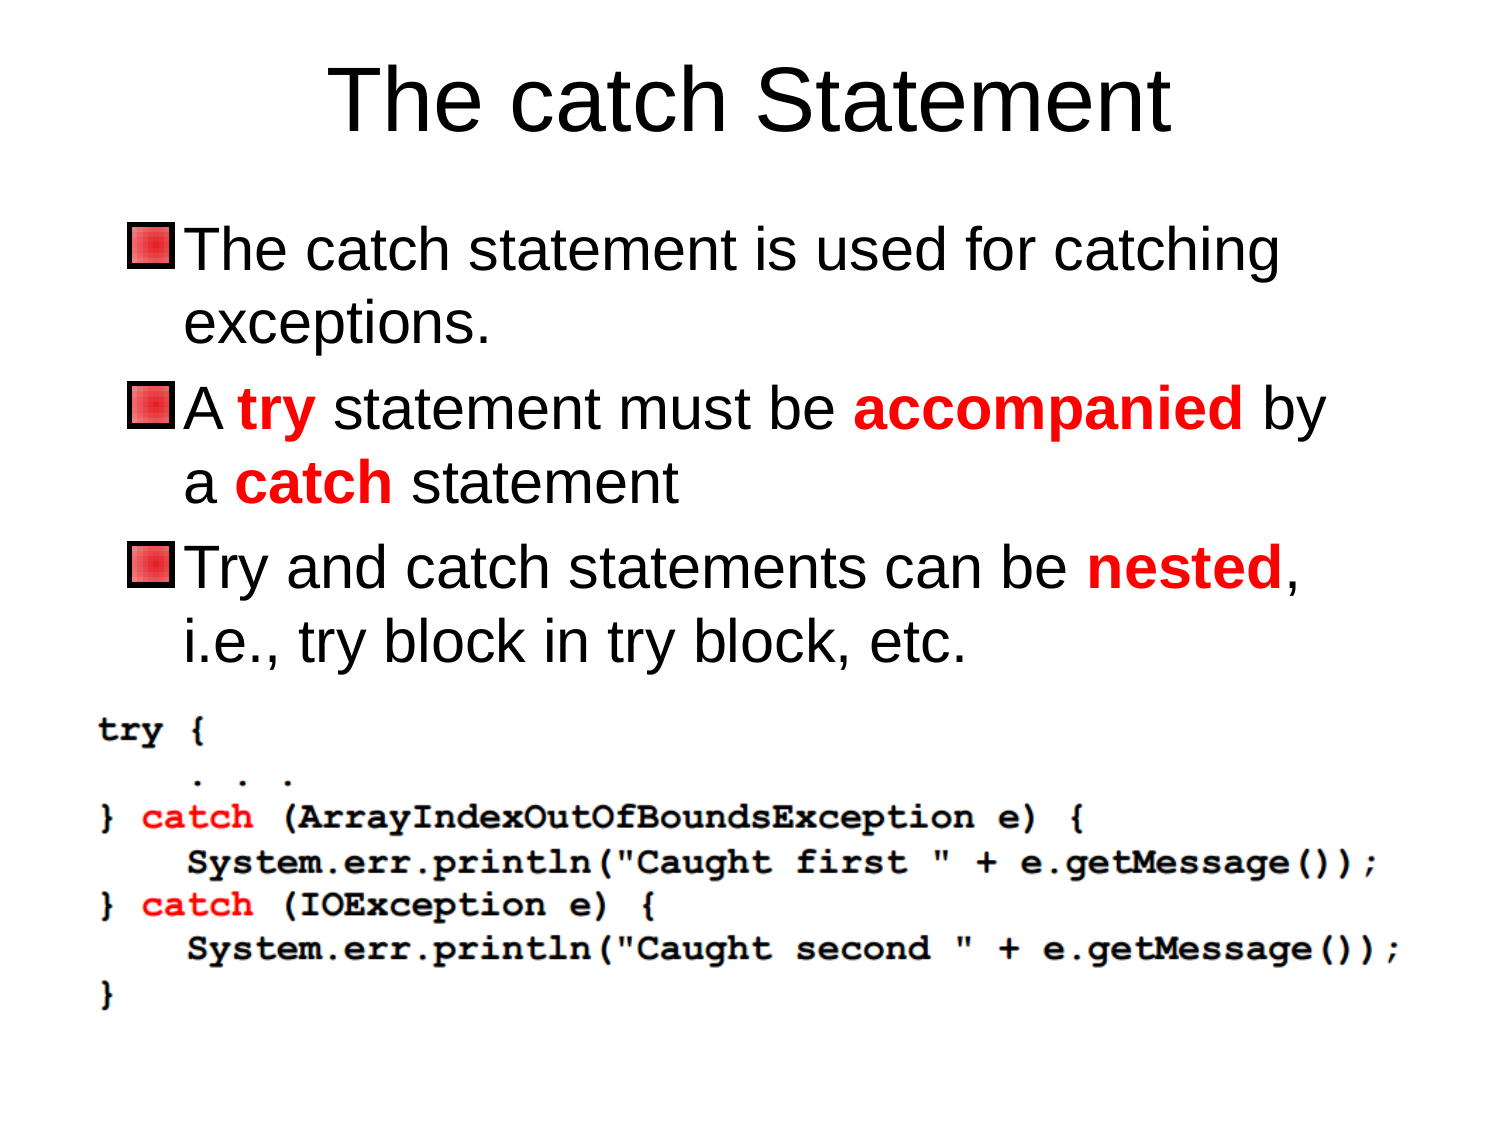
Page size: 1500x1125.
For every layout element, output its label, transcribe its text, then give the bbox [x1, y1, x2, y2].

list The catch statement is used for catching exceptions. A try statement must be accompanied by a catch statement Try and catch statements can be nested, i.e., try block in try block, etc. [112, 201, 1388, 688]
picture [127, 381, 175, 429]
picture [127, 541, 175, 588]
title The catch Statement [112, 1, 1388, 189]
picture [127, 222, 175, 269]
picture [74, 695, 1406, 1030]
